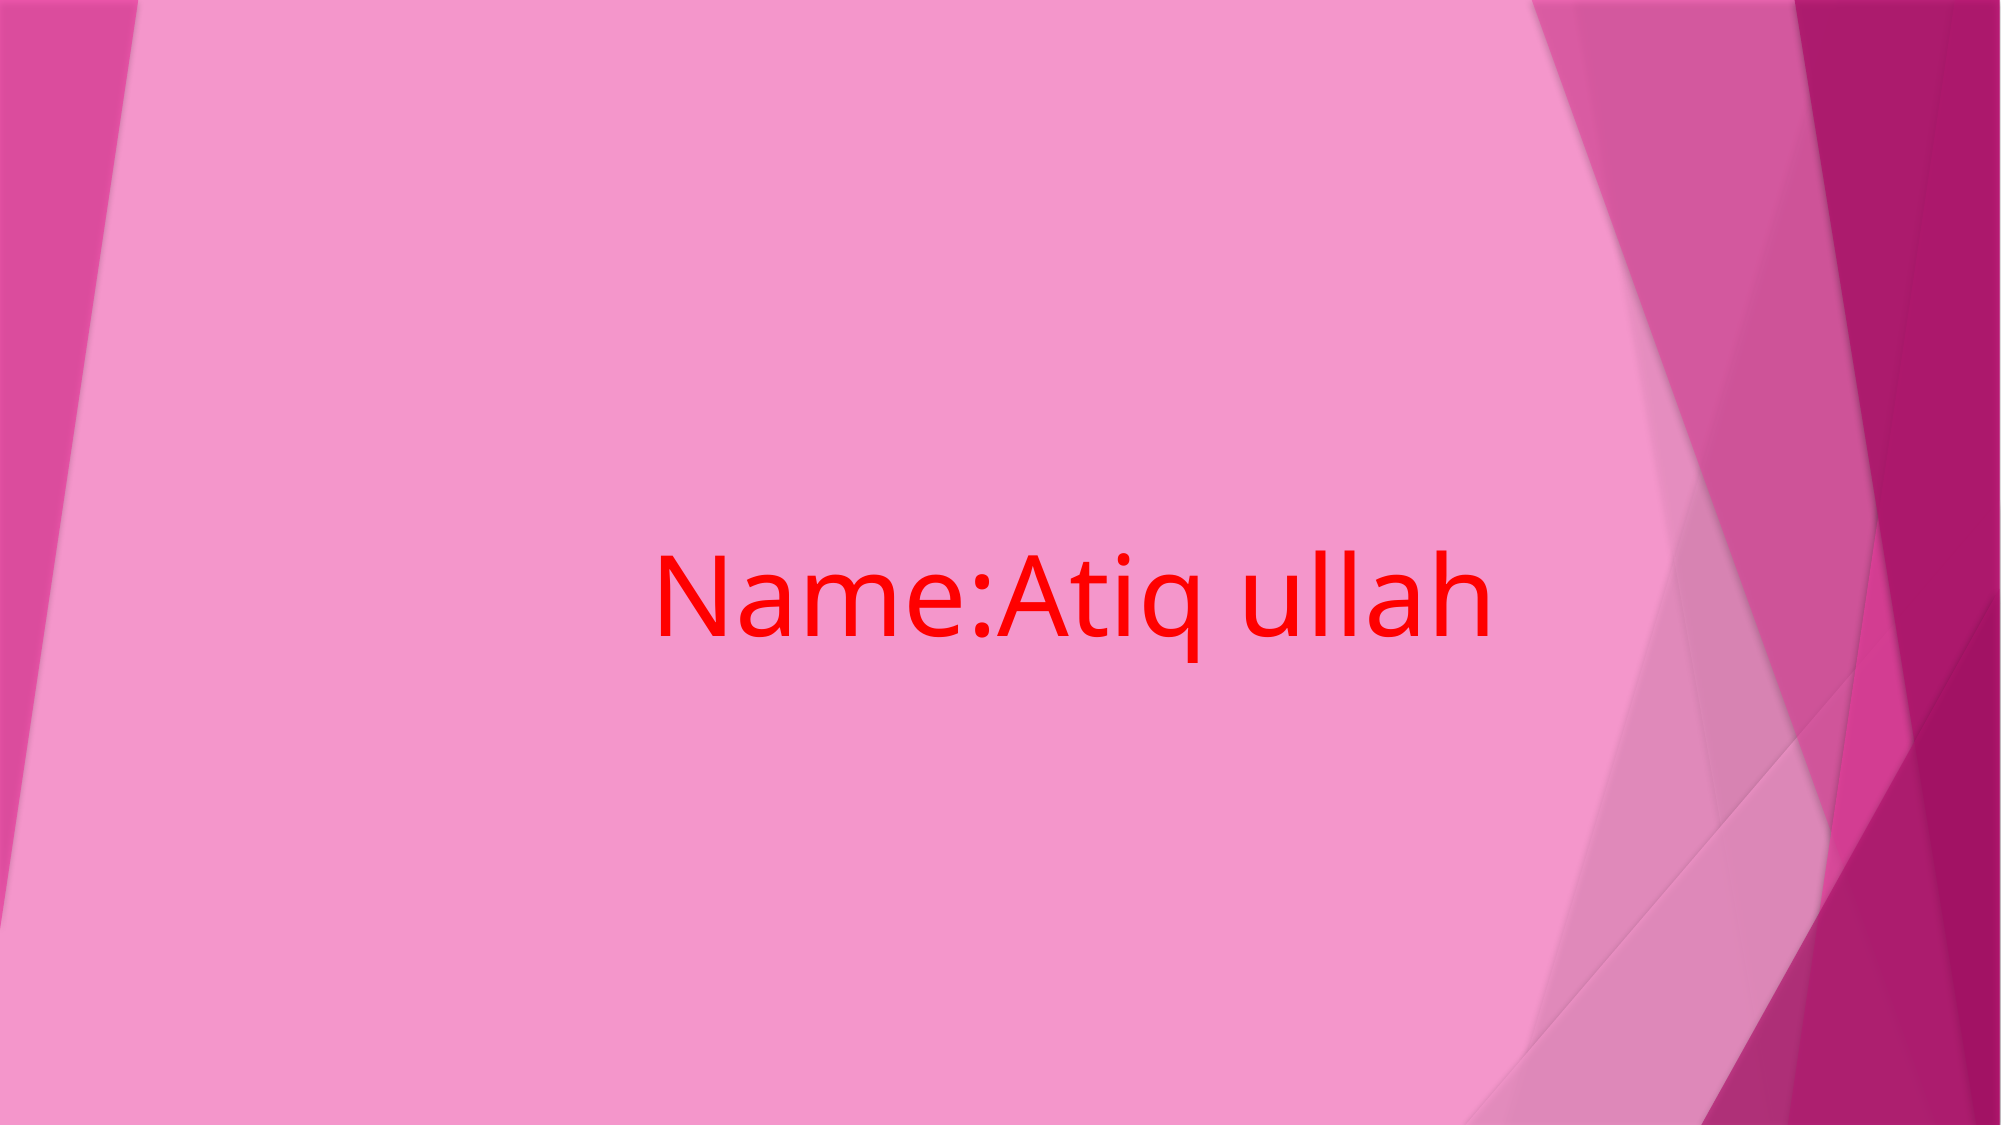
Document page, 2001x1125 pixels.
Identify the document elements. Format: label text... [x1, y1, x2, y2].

title Name:Atiq ullah [238, 396, 1513, 667]
subtitle [249, 575, 1750, 863]
